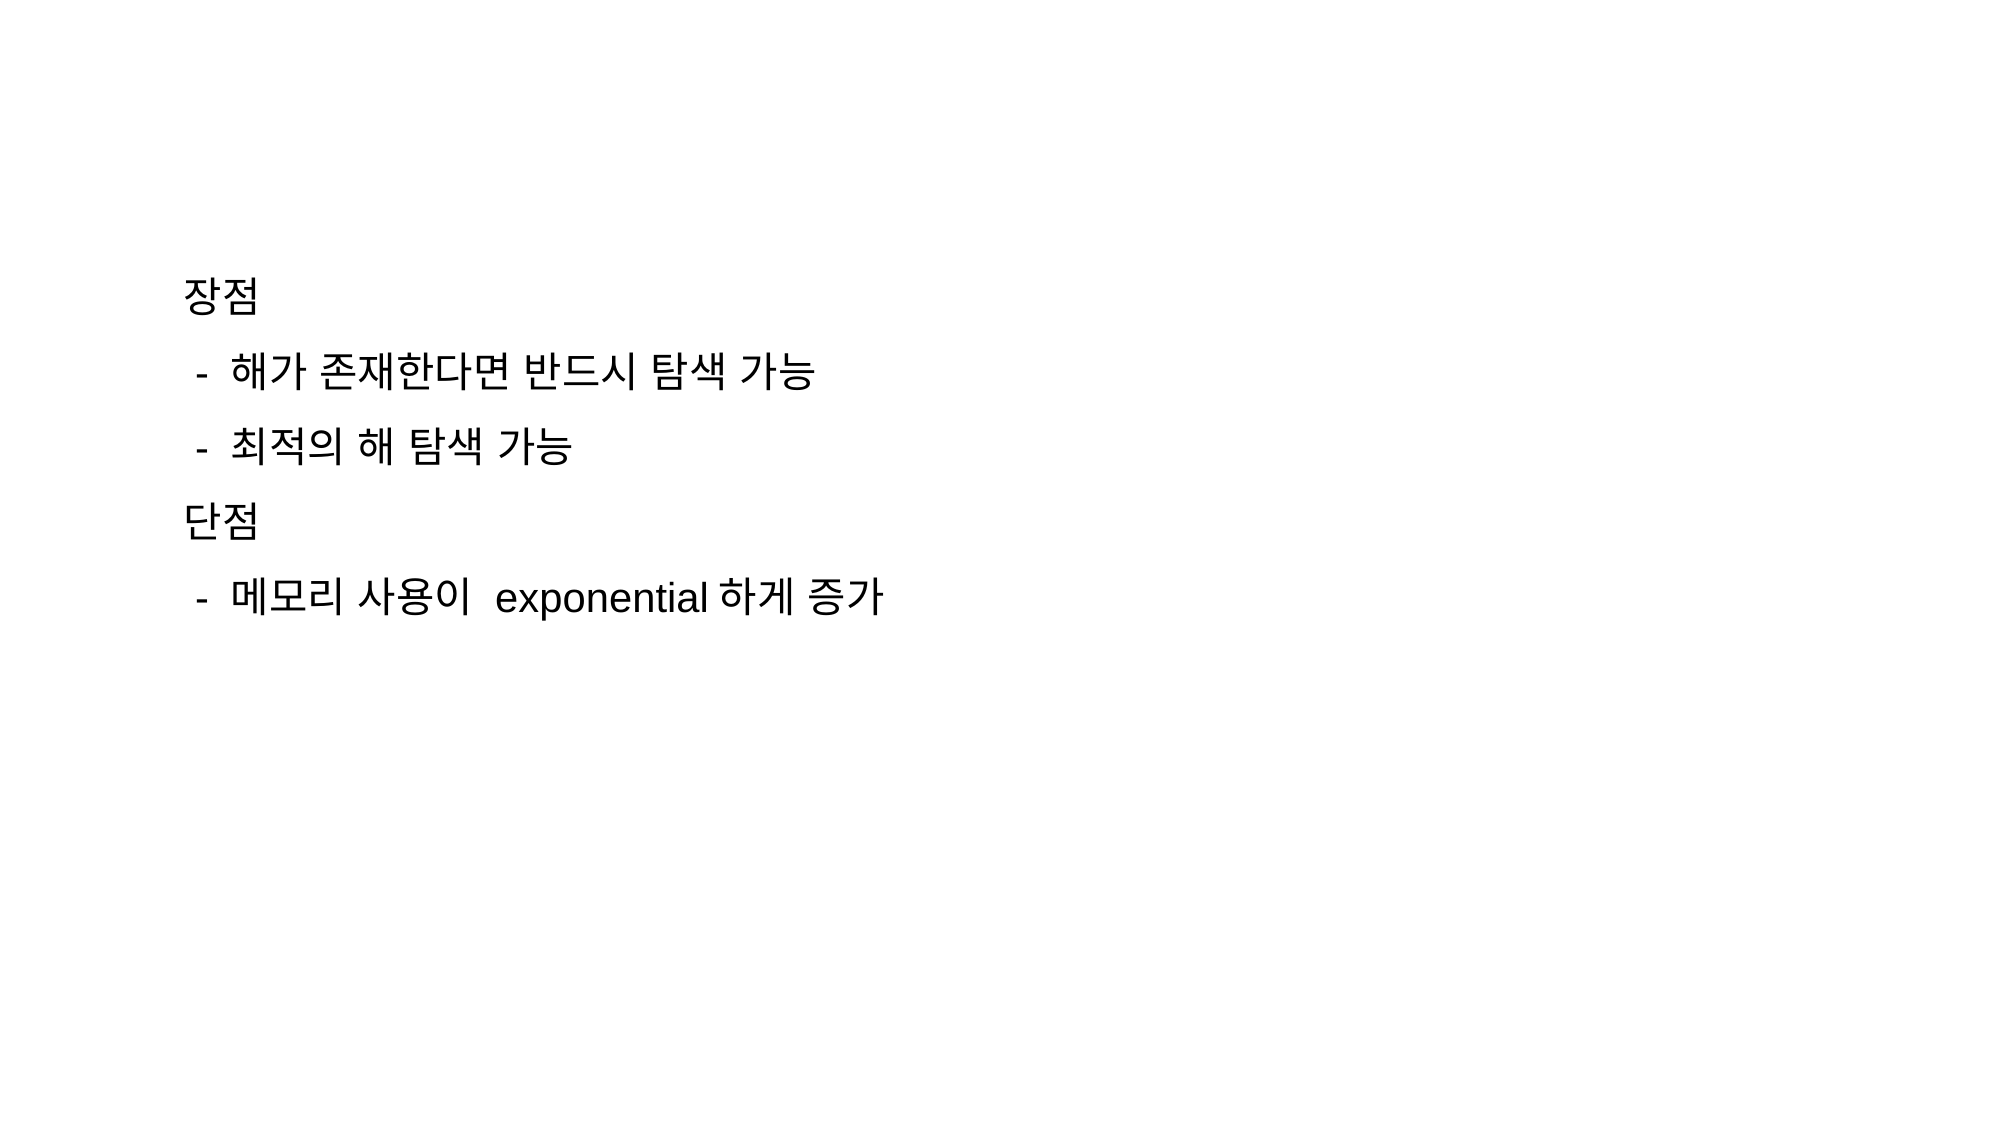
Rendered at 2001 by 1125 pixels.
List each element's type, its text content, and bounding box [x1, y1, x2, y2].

text_box 장점 - 해가 존재한다면 반드시 탐색 가능 - 최적의 해 탐색 가능 단점 - 메모리 사용이 exponential하게 증가 [183, 245, 1702, 621]
